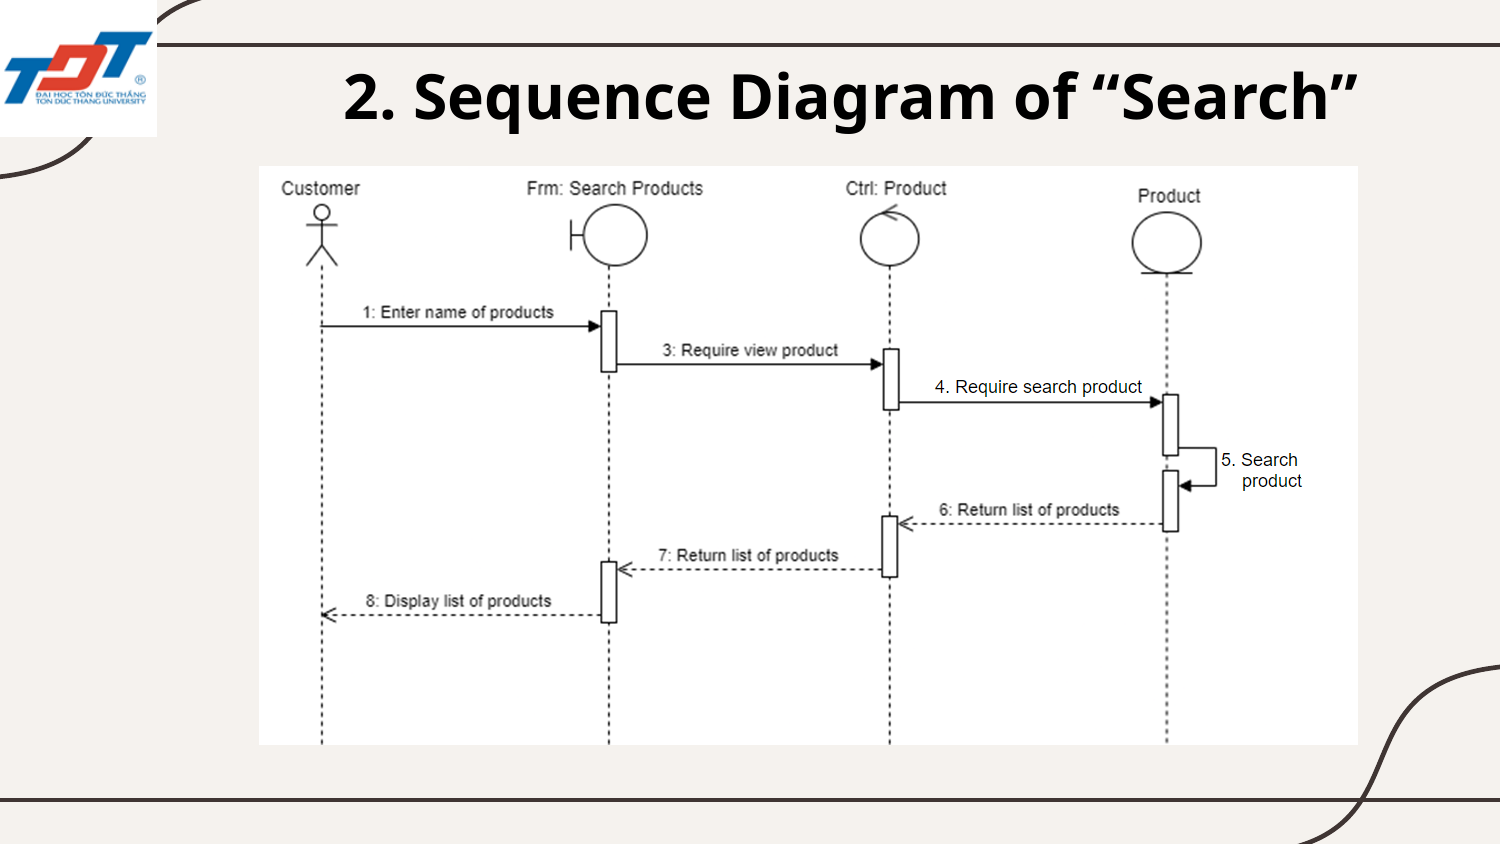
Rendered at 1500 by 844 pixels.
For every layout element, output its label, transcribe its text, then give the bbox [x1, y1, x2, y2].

picture [259, 165, 1358, 745]
title 2. Sequence Diagram of “Search” [160, 42, 1460, 124]
picture [0, 0, 157, 138]
